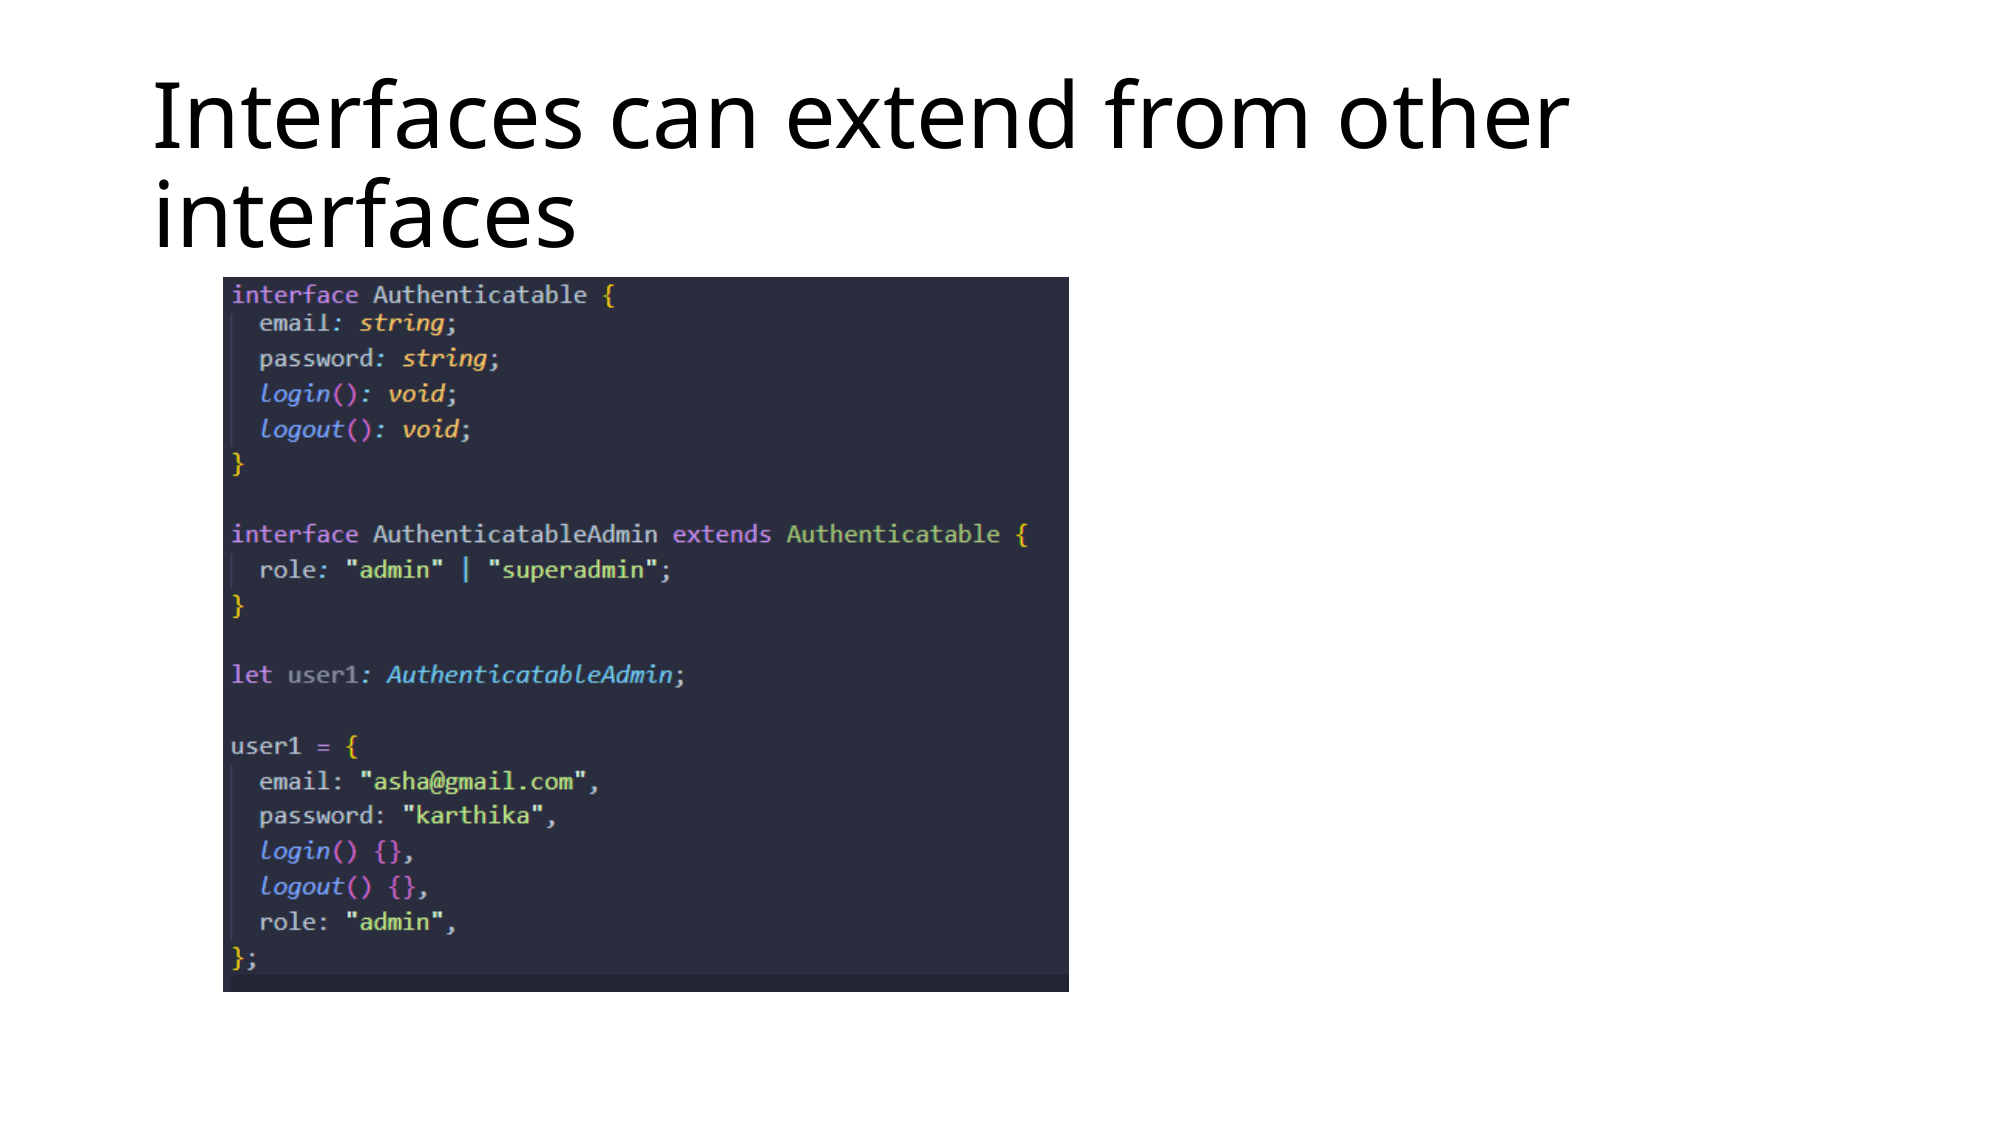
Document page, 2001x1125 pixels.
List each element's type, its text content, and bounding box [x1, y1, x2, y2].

title Interfaces can extend from other interfaces [137, 59, 1863, 278]
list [223, 276, 1070, 992]
